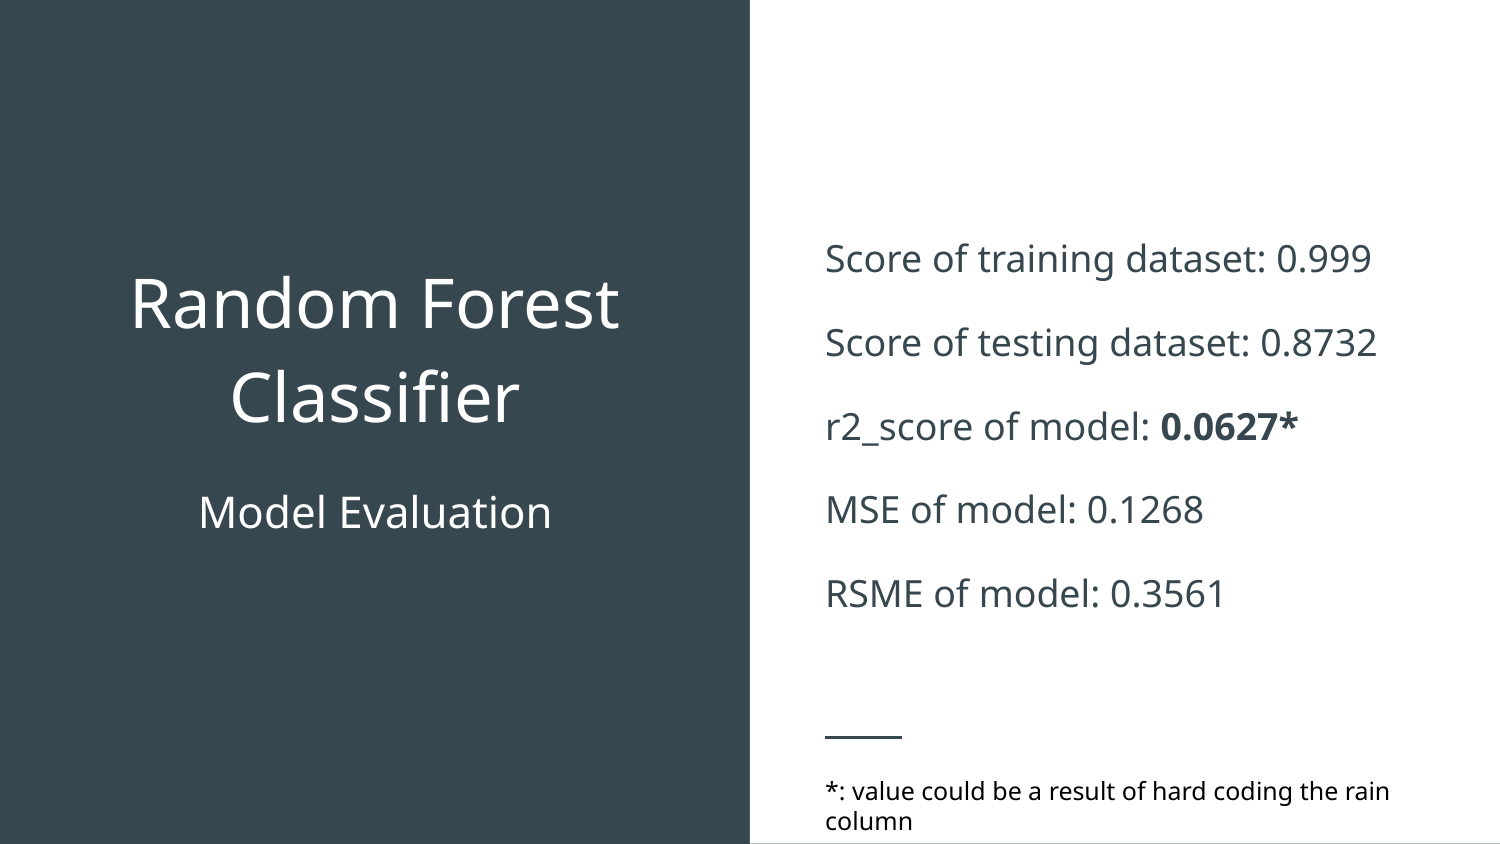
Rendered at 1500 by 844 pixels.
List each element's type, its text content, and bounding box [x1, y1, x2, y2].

list Score of training dataset: 0.999 Score of testing dataset: 0.8732 r2_score of model: 0.0627* MSE of model: 0.1268 RSME of model: 0.3561 [810, 118, 1440, 725]
subtitle Model Evaluation [43, 466, 708, 688]
text_box *: value could be a result of hard coding the rain column [810, 760, 1453, 844]
title Random Forest Classifier [43, 177, 708, 458]
